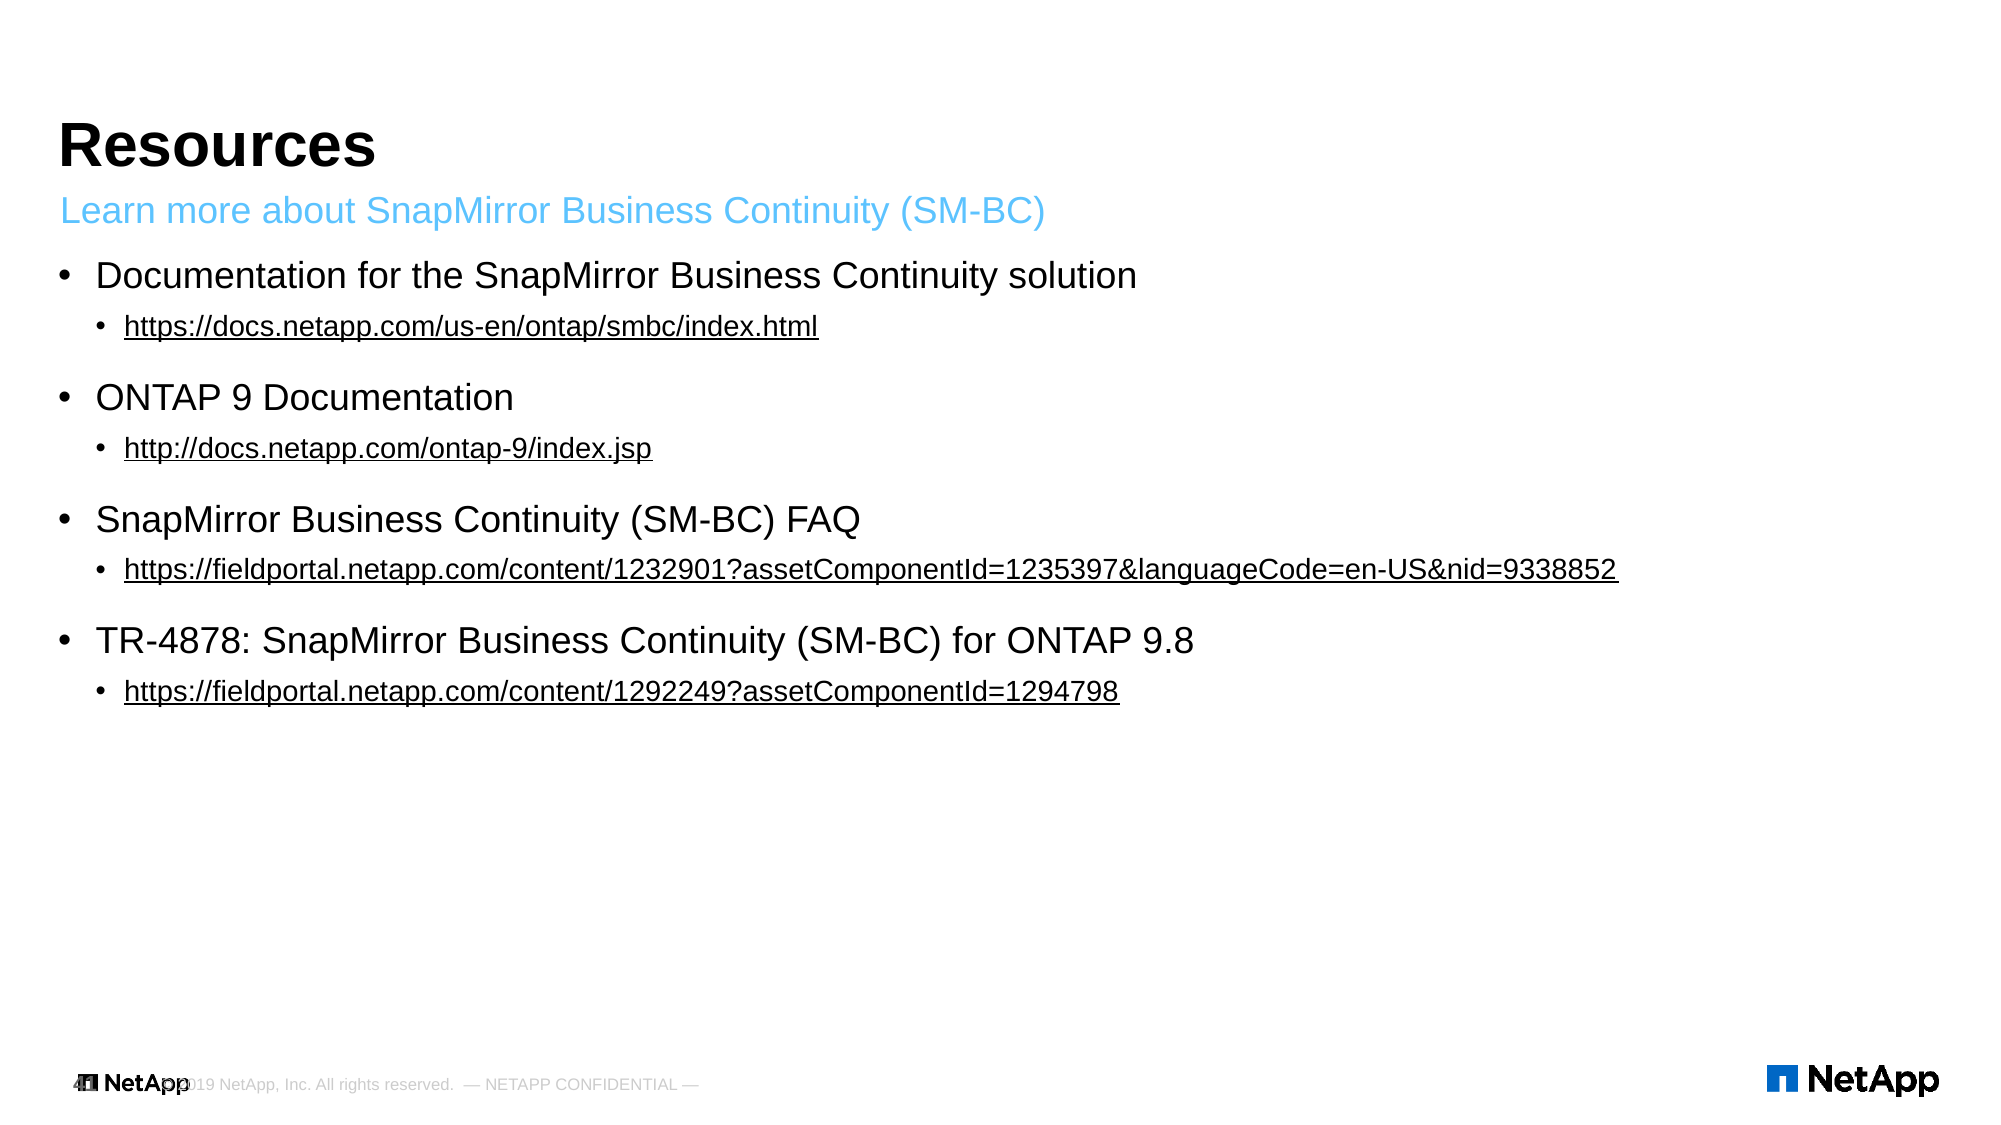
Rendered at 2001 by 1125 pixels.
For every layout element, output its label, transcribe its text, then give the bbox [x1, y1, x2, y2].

list Learn more about SnapMirror Business Continuity (SM-BC) [45, 181, 1957, 248]
picture [122, 1074, 145, 1095]
title Resources [43, 39, 1957, 188]
picture [1767, 1065, 1939, 1097]
slide_number 41 [48, 1060, 122, 1103]
footer © 2019 NetApp, Inc. All rights reserved. — NETAPP CONFIDENTIAL — [145, 1061, 1219, 1102]
list Documentation for the SnapMirror Business Continuity solution https://docs.netapp.com/us-en/ontap/smbc/index.html ONTAP 9 Documentation http://docs.netapp.com/ontap-9/index.jsp SnapMirror Business Continuity (SM-BC) FAQ https://fieldportal.netapp.com/content/1232901?assetComponentId=1235397&languageCode=en-US&nid=9338852 TR-4878: SnapMirror Business Continuity (SM-BC) for ONTAP 9.8 https://fieldportal.netapp.com/content/1292249?assetComponentId=1294798 [43, 247, 1957, 982]
